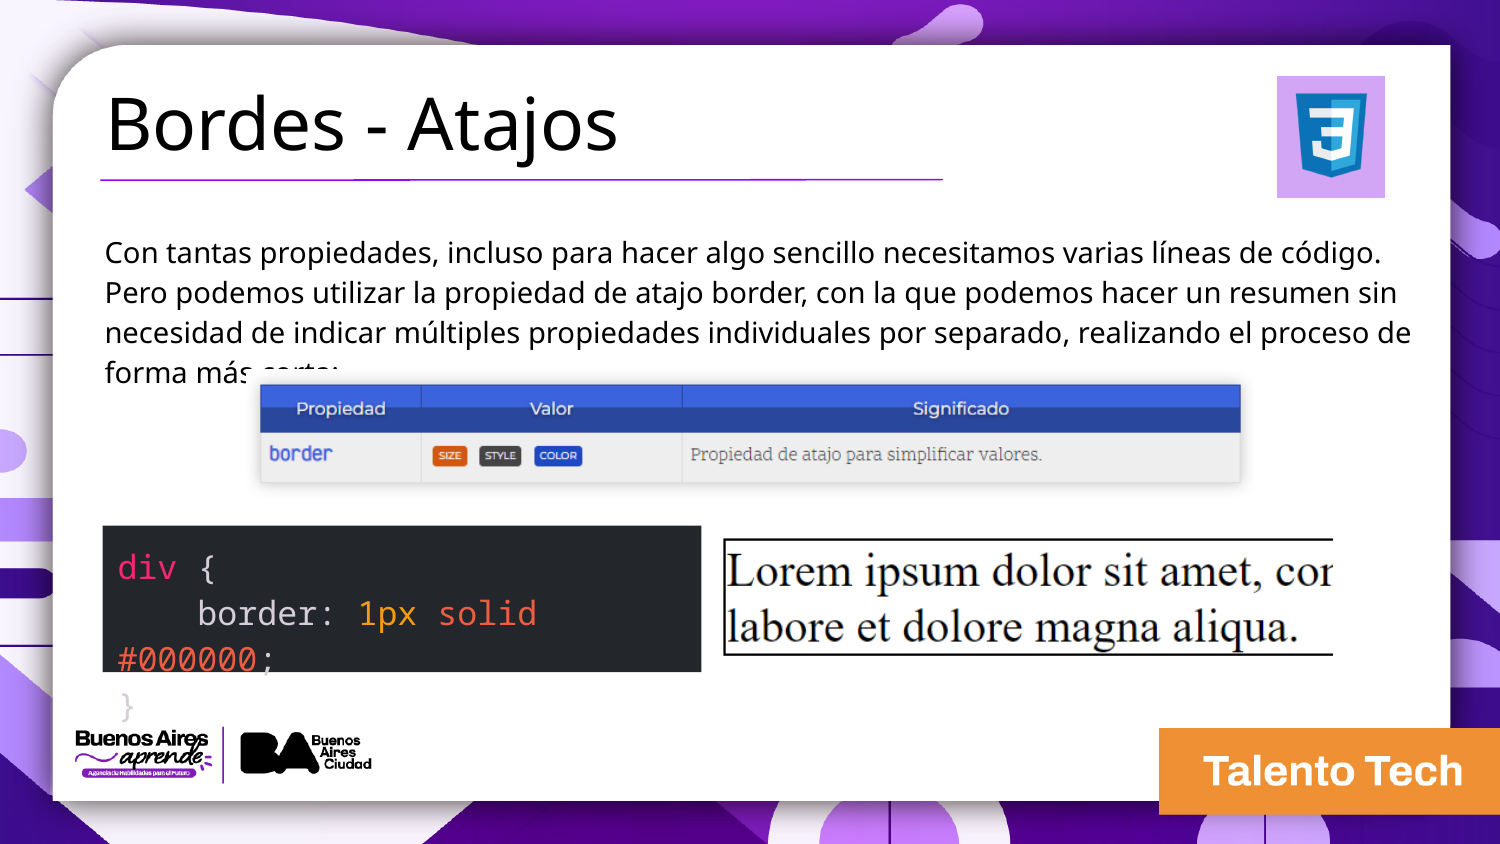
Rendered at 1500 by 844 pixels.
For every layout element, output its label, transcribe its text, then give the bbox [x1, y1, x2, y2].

picture [0, 0, 1500, 844]
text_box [1277, 73, 1386, 199]
text_box div { border: 1px solid #000000; } [102, 525, 702, 673]
text_box Con tantas propiedades, incluso para hacer algo sencillo necesitamos varias líneas de código. Pero podemos utilizar la propiedad de atajo border, con la que podemos hacer un resumen sin necesidad de indicar múltiples propiedades individuales por separado, realizando el proceso de forma más corta: [70, 214, 1430, 759]
text_box Bordes - Atajos [90, 26, 1398, 181]
